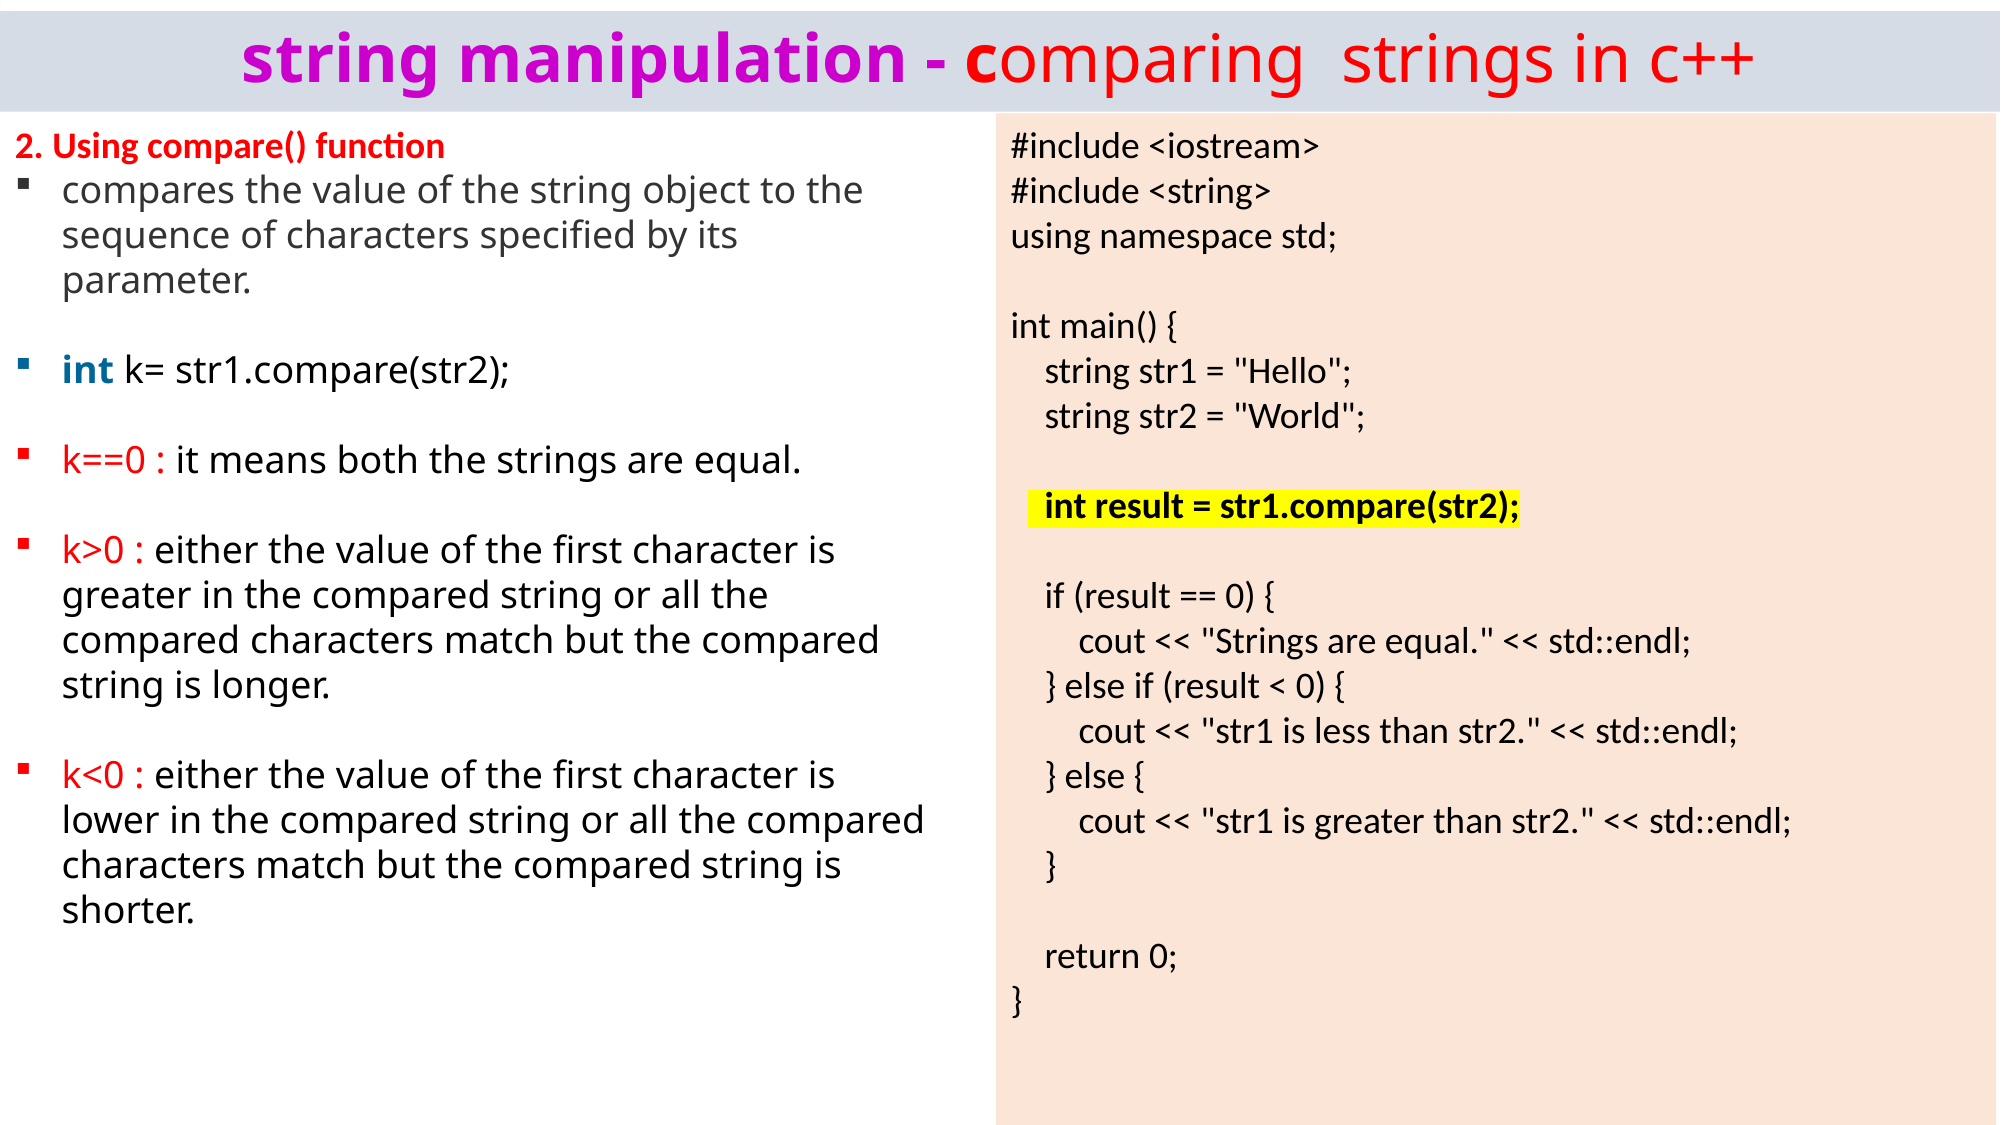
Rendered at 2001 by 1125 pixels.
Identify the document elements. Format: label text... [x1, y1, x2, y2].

text_box 2. Using compare() function compares the value of the string object to the sequence of characters specified by its parameter. int k= str1.compare(str2); k==0 : it means both the strings are equal. k>0 : either the value of the first character is greater in the compared string or all the compared characters match but the compared string is longer. k<0 : either the value of the first character is lower in the compared string or all the compared characters match but the compared string is shorter. [0, 113, 944, 1119]
title string manipulation - comparing strings in c++ [0, 11, 2000, 112]
text_box #include <iostream> #include <string> using namespace std; int main() { string str1 = "Hello"; string str2 = "World"; int result = str1.compare(str2); if (result == 0) { cout << "Strings are equal." << std::endl; } else if (result < 0) { cout << "str1 is less than str2." << std::endl; } else { cout << "str1 is greater than str2." << std::endl; } return 0; } [995, 113, 1997, 1125]
